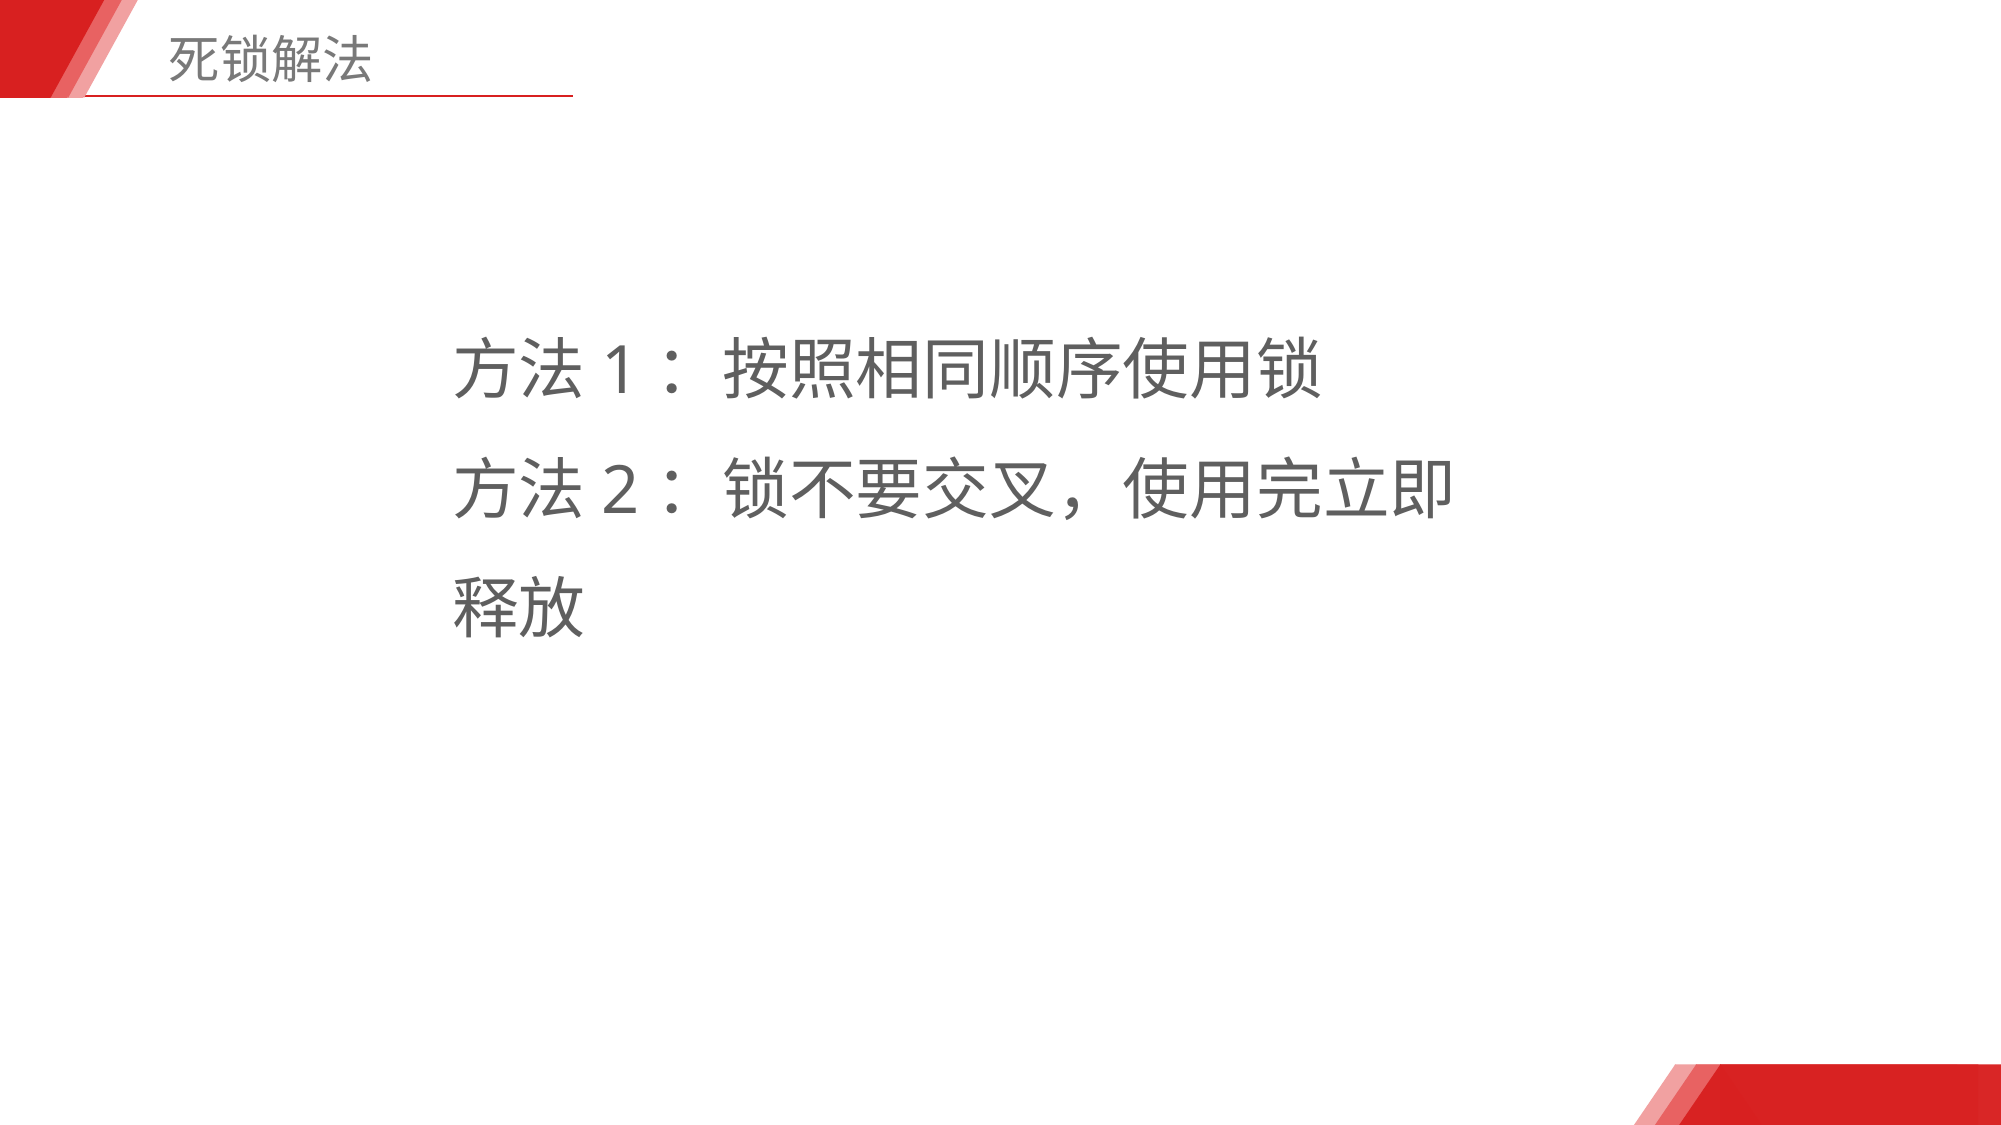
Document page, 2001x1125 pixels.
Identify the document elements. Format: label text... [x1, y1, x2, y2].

text_box 方法1：按照相同顺序使用锁 方法2：锁不要交叉，使用完立即释放 [444, 278, 1524, 654]
list 死锁解法 [160, 6, 434, 97]
